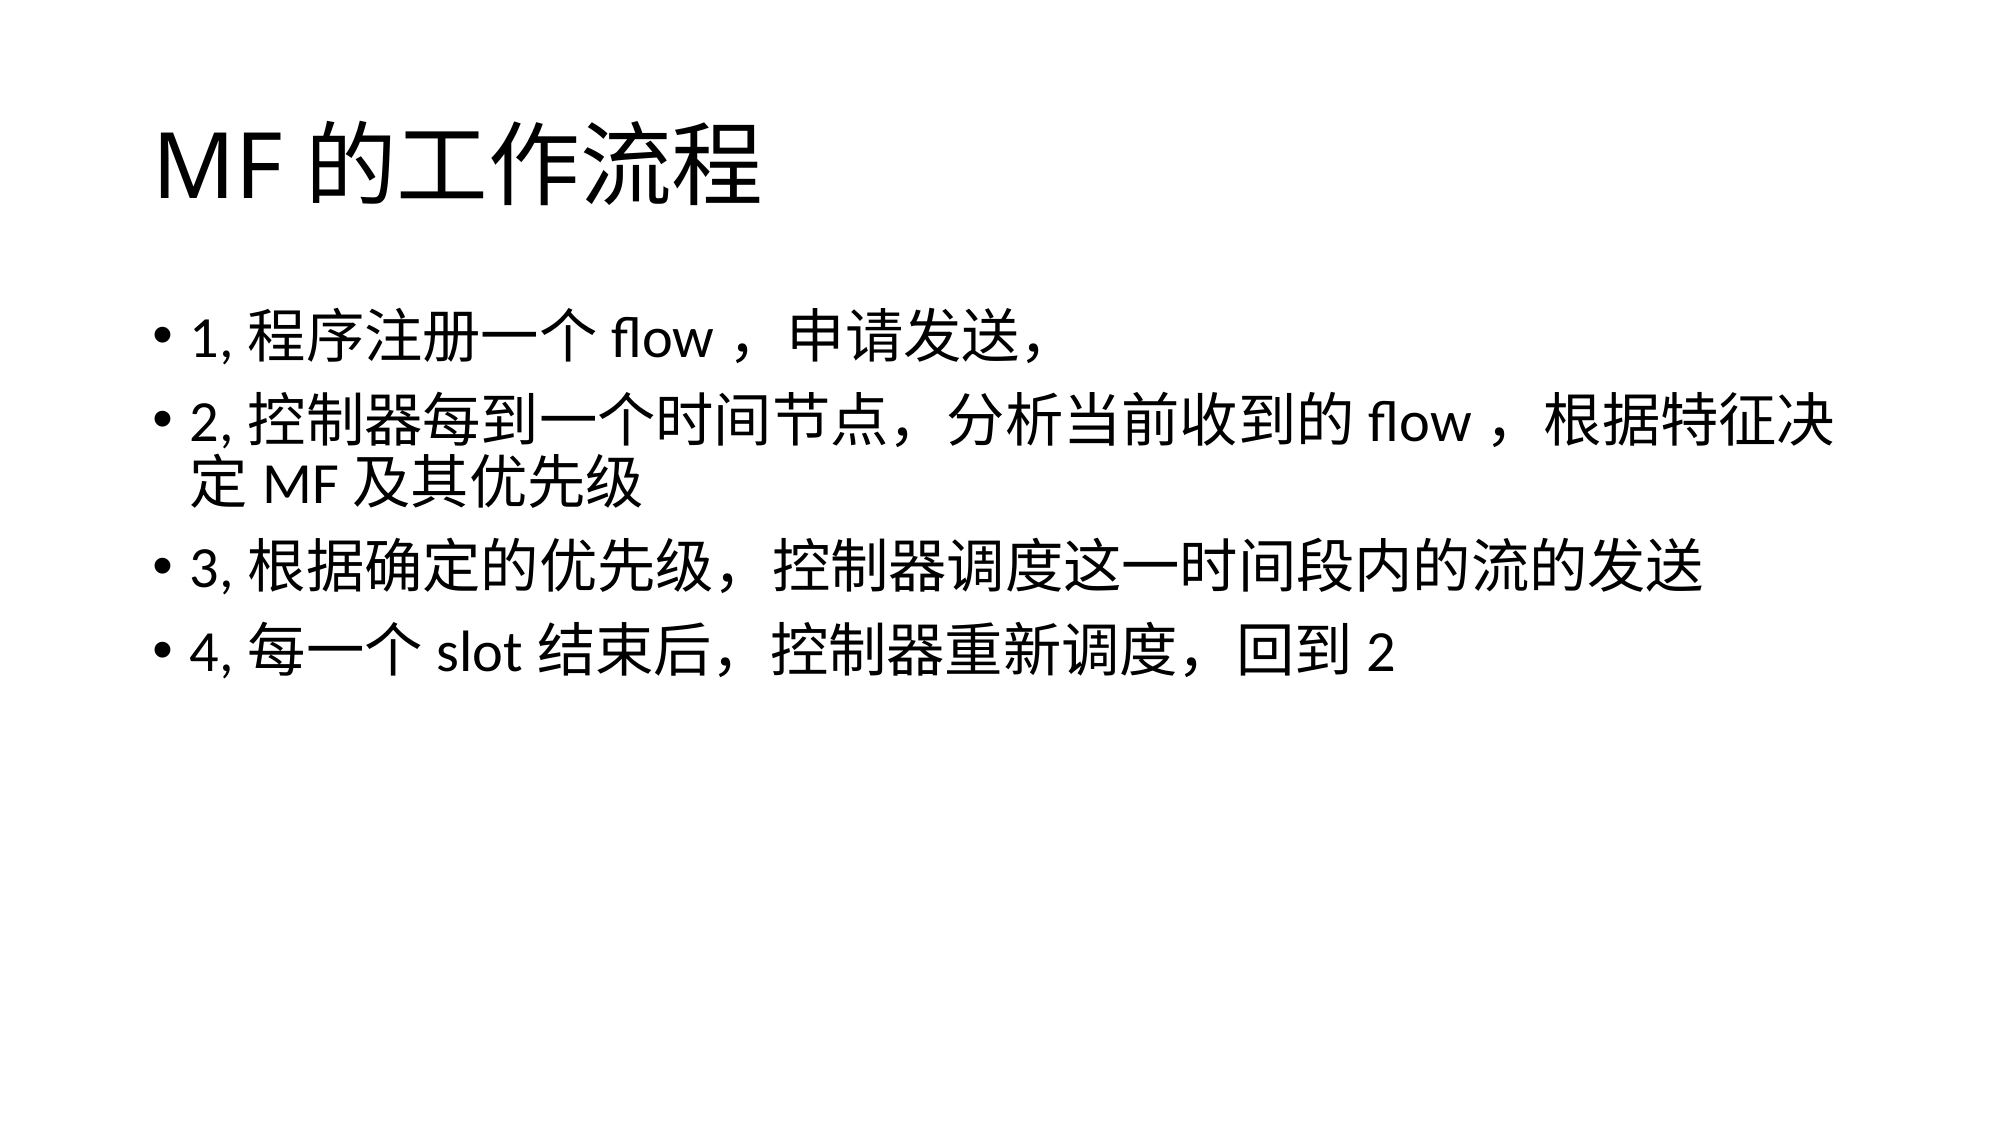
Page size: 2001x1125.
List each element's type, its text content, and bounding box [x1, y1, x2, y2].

title MF的工作流程 [137, 59, 1863, 278]
list 1,程序注册一个flow，申请发送， 2,控制器每到一个时间节点，分析当前收到的flow，根据特征决定MF及其优先级 3,根据确定的优先级，控制器调度这一时间段内的流的发送 4,每一个slot结束后，控制器重新调度，回到2 [137, 299, 1863, 1014]
